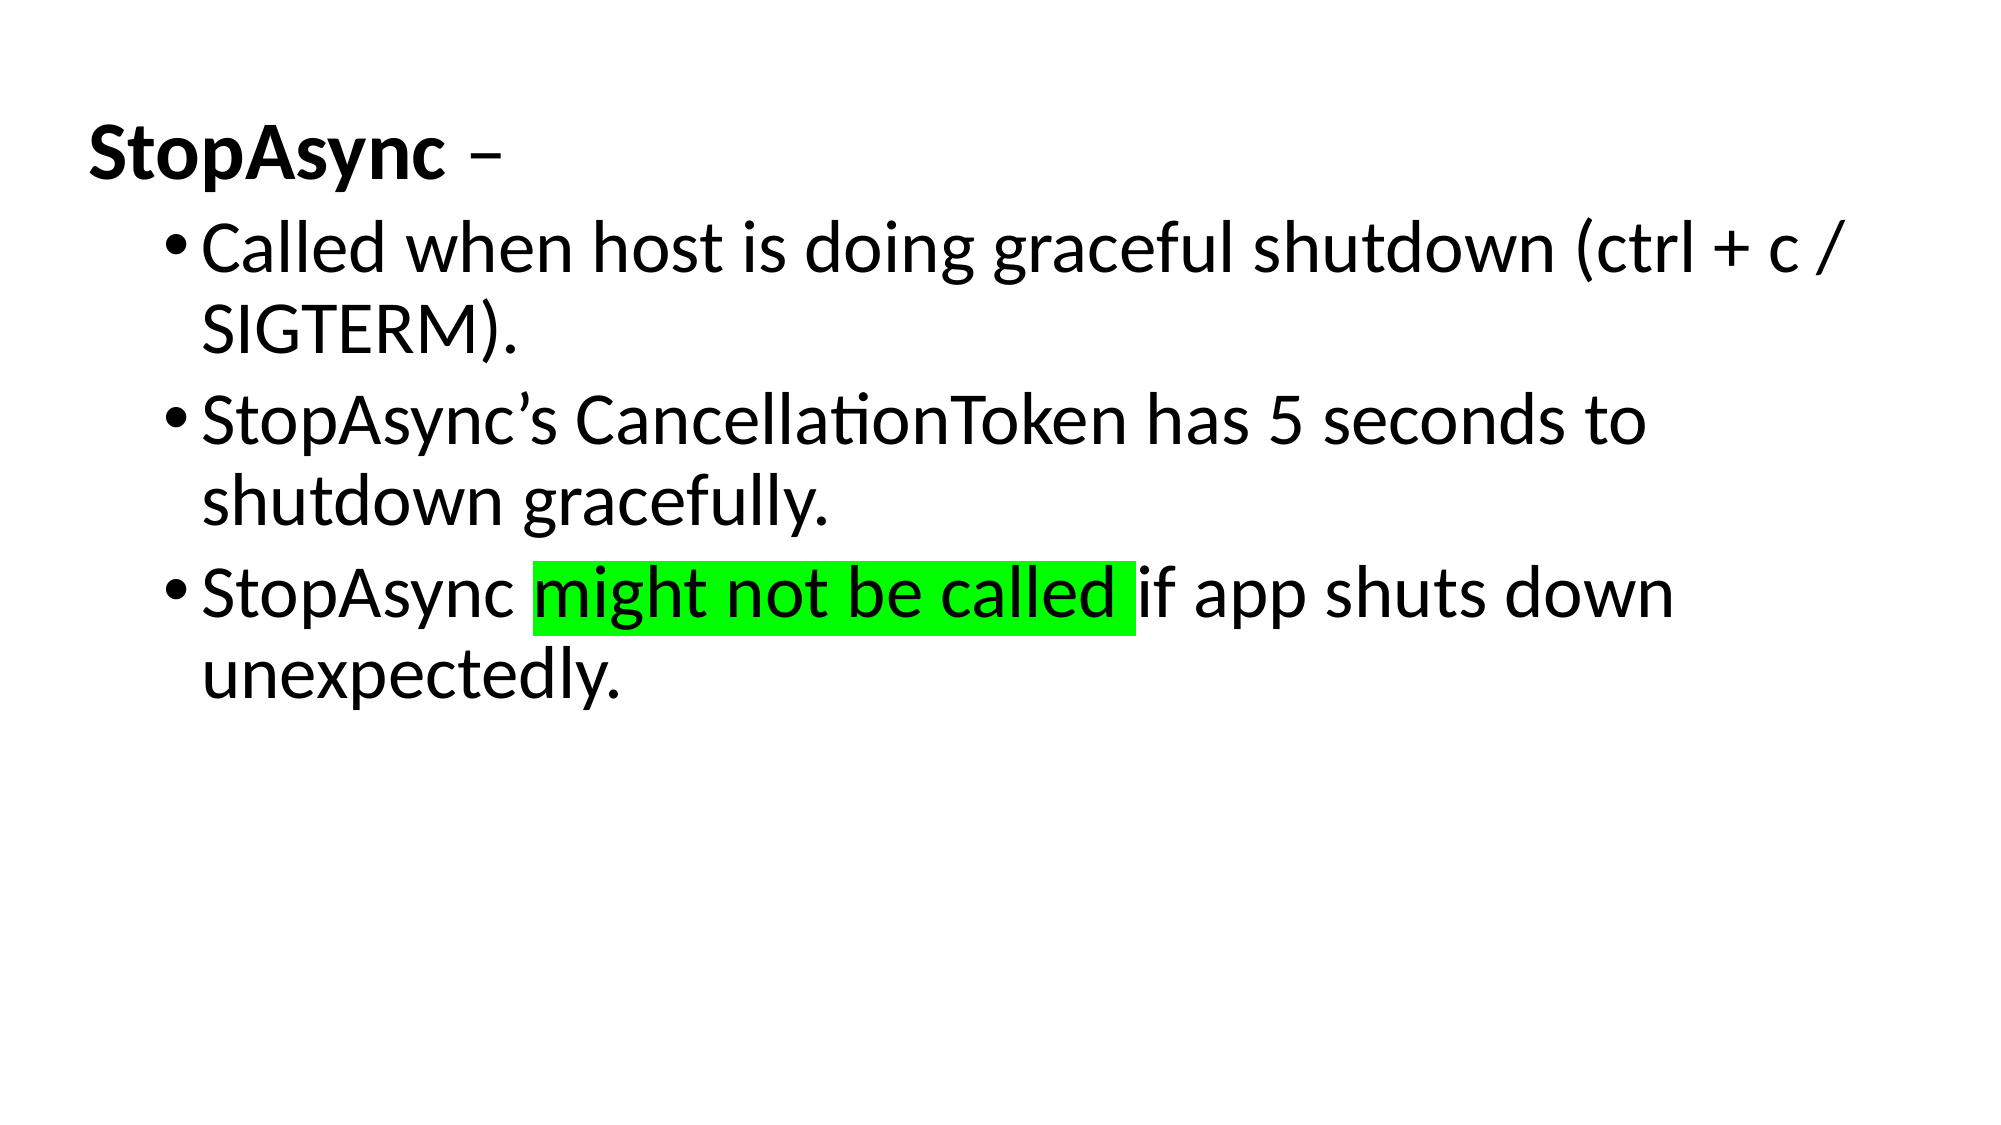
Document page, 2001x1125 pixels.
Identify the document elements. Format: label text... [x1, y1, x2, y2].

list StopAsync – Called when host is doing graceful shutdown (ctrl + c / SIGTERM). StopAsync’s CancellationToken has 5 seconds to shutdown gracefully. StopAsync might not be called if app shuts down unexpectedly. [73, 99, 1863, 1014]
